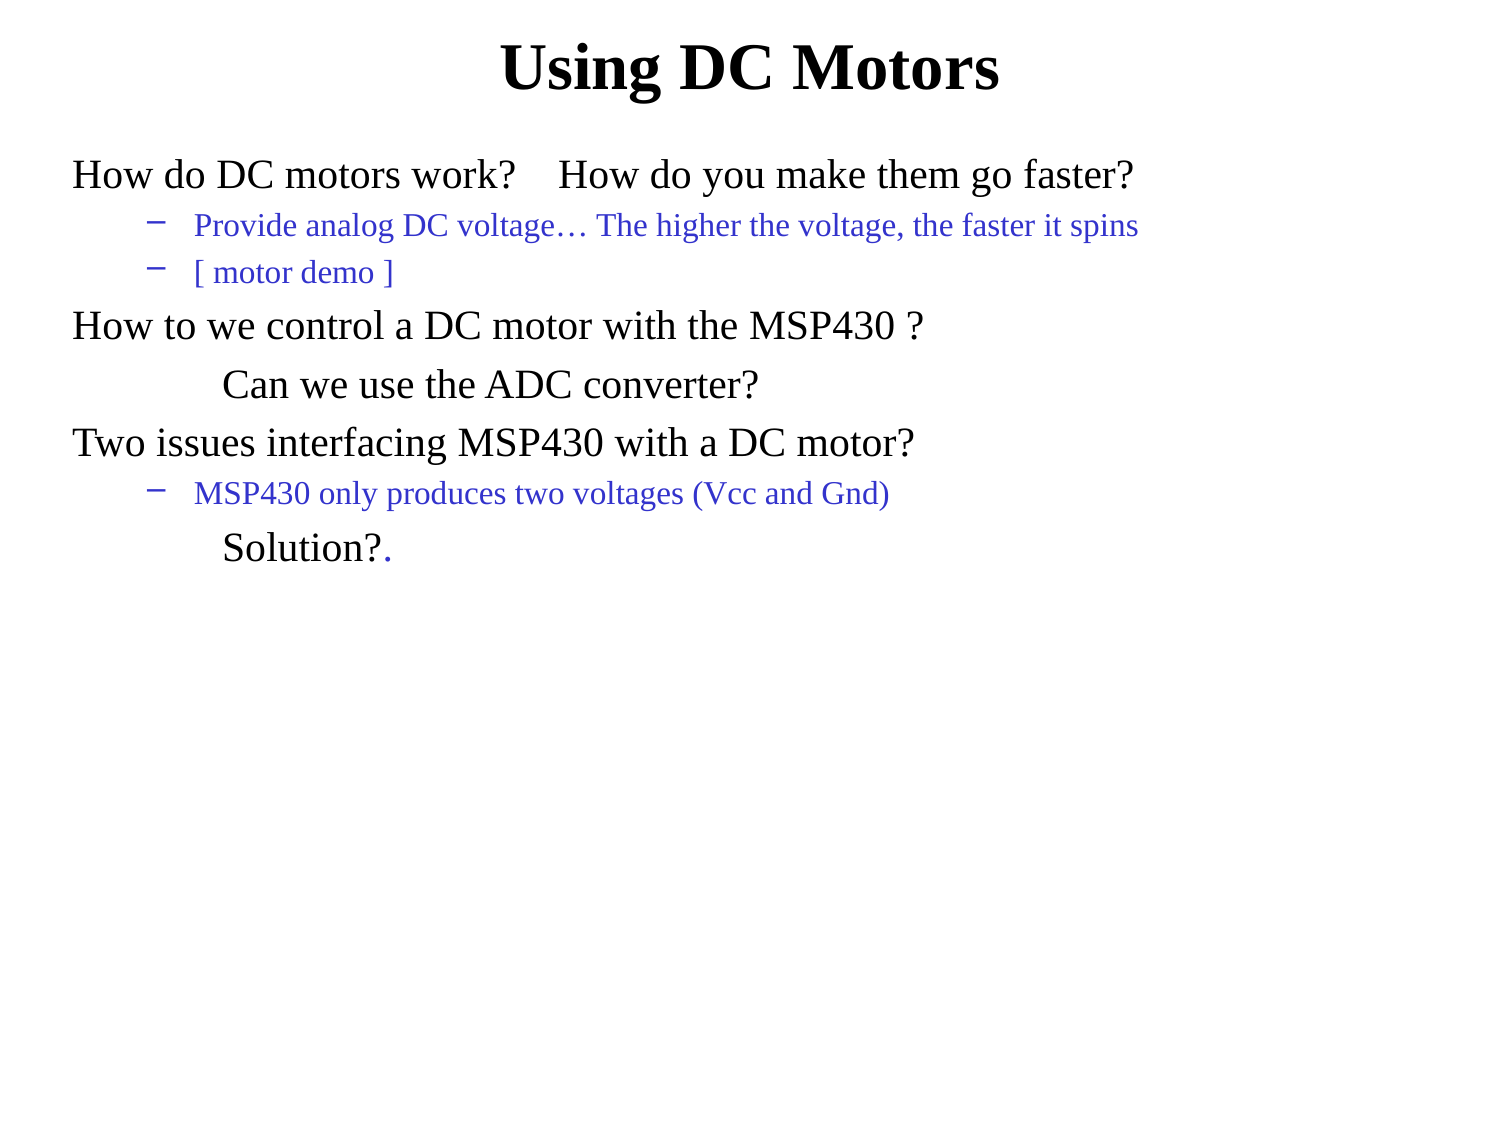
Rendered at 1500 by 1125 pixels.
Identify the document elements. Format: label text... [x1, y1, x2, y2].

list How do DC motors work? How do you make them go faster? Provide analog DC voltage… The higher the voltage, the faster it spins [ motor demo ] How to we control a DC motor with the MSP430 ? Can we use the ADC converter? Two issues interfacing MSP430 with a DC motor? MSP430 only produces two voltages (Vcc and Gnd) Solution?. [56, 138, 1384, 1083]
title Using DC Motors [112, 24, 1388, 101]
